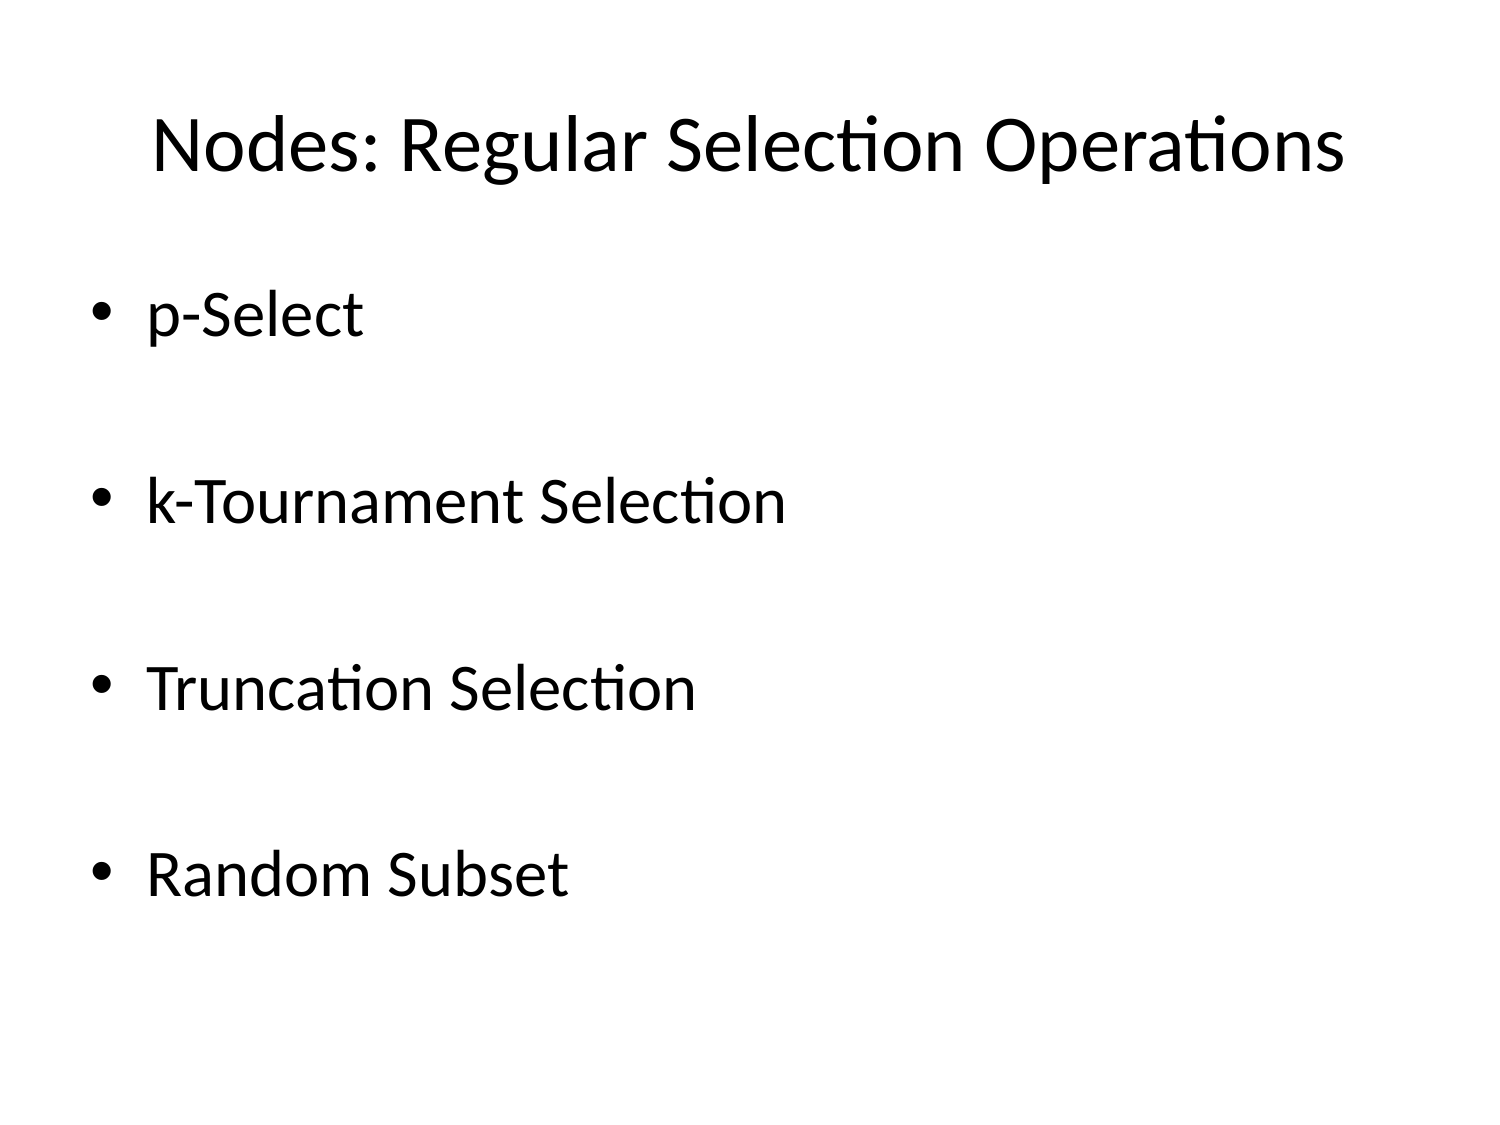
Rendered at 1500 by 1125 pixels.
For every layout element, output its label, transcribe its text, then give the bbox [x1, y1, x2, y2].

list p-Select k-Tournament Selection Truncation Selection Random Subset [75, 262, 1425, 1005]
title Nodes: Regular Selection Operations [75, 45, 1425, 233]
